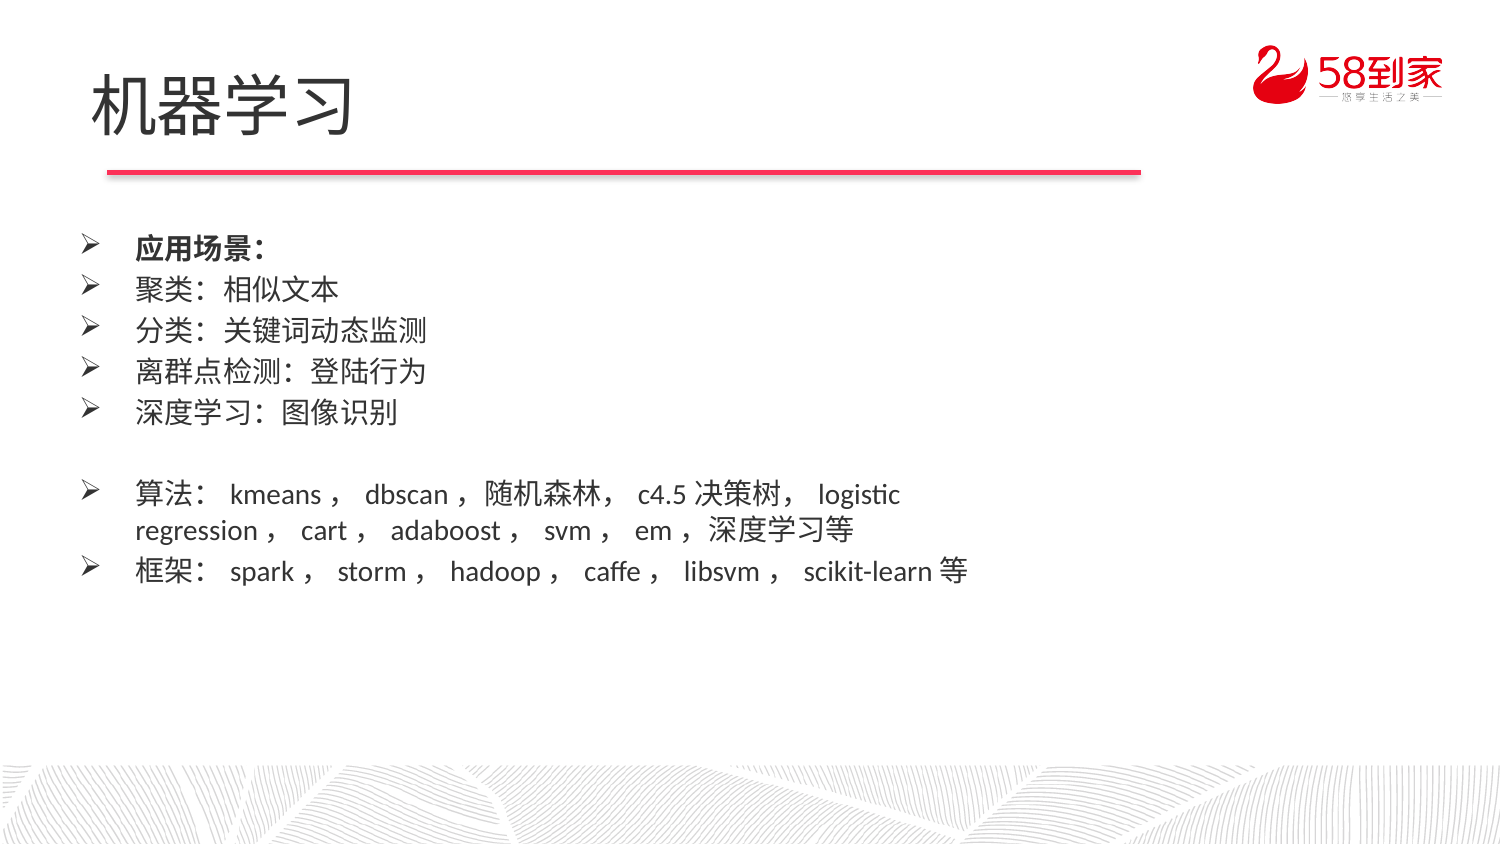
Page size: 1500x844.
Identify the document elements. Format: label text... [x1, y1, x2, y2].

picture [2, 765, 1500, 844]
title 机器学习 [75, 33, 1139, 175]
text_box 应用场景： 聚类：相似文本 分类：关键词动态监测 离群点检测：登陆行为 深度学习：图像识别 算法：kmeans，dbscan，随机森林，c4.5决策树，logistic regression，cart，adaboost，svm，em，深度学习等 框架：spark，storm，hadoop，caffe，libsvm，scikit-learn等 [64, 222, 1386, 778]
picture [1249, 40, 1447, 109]
